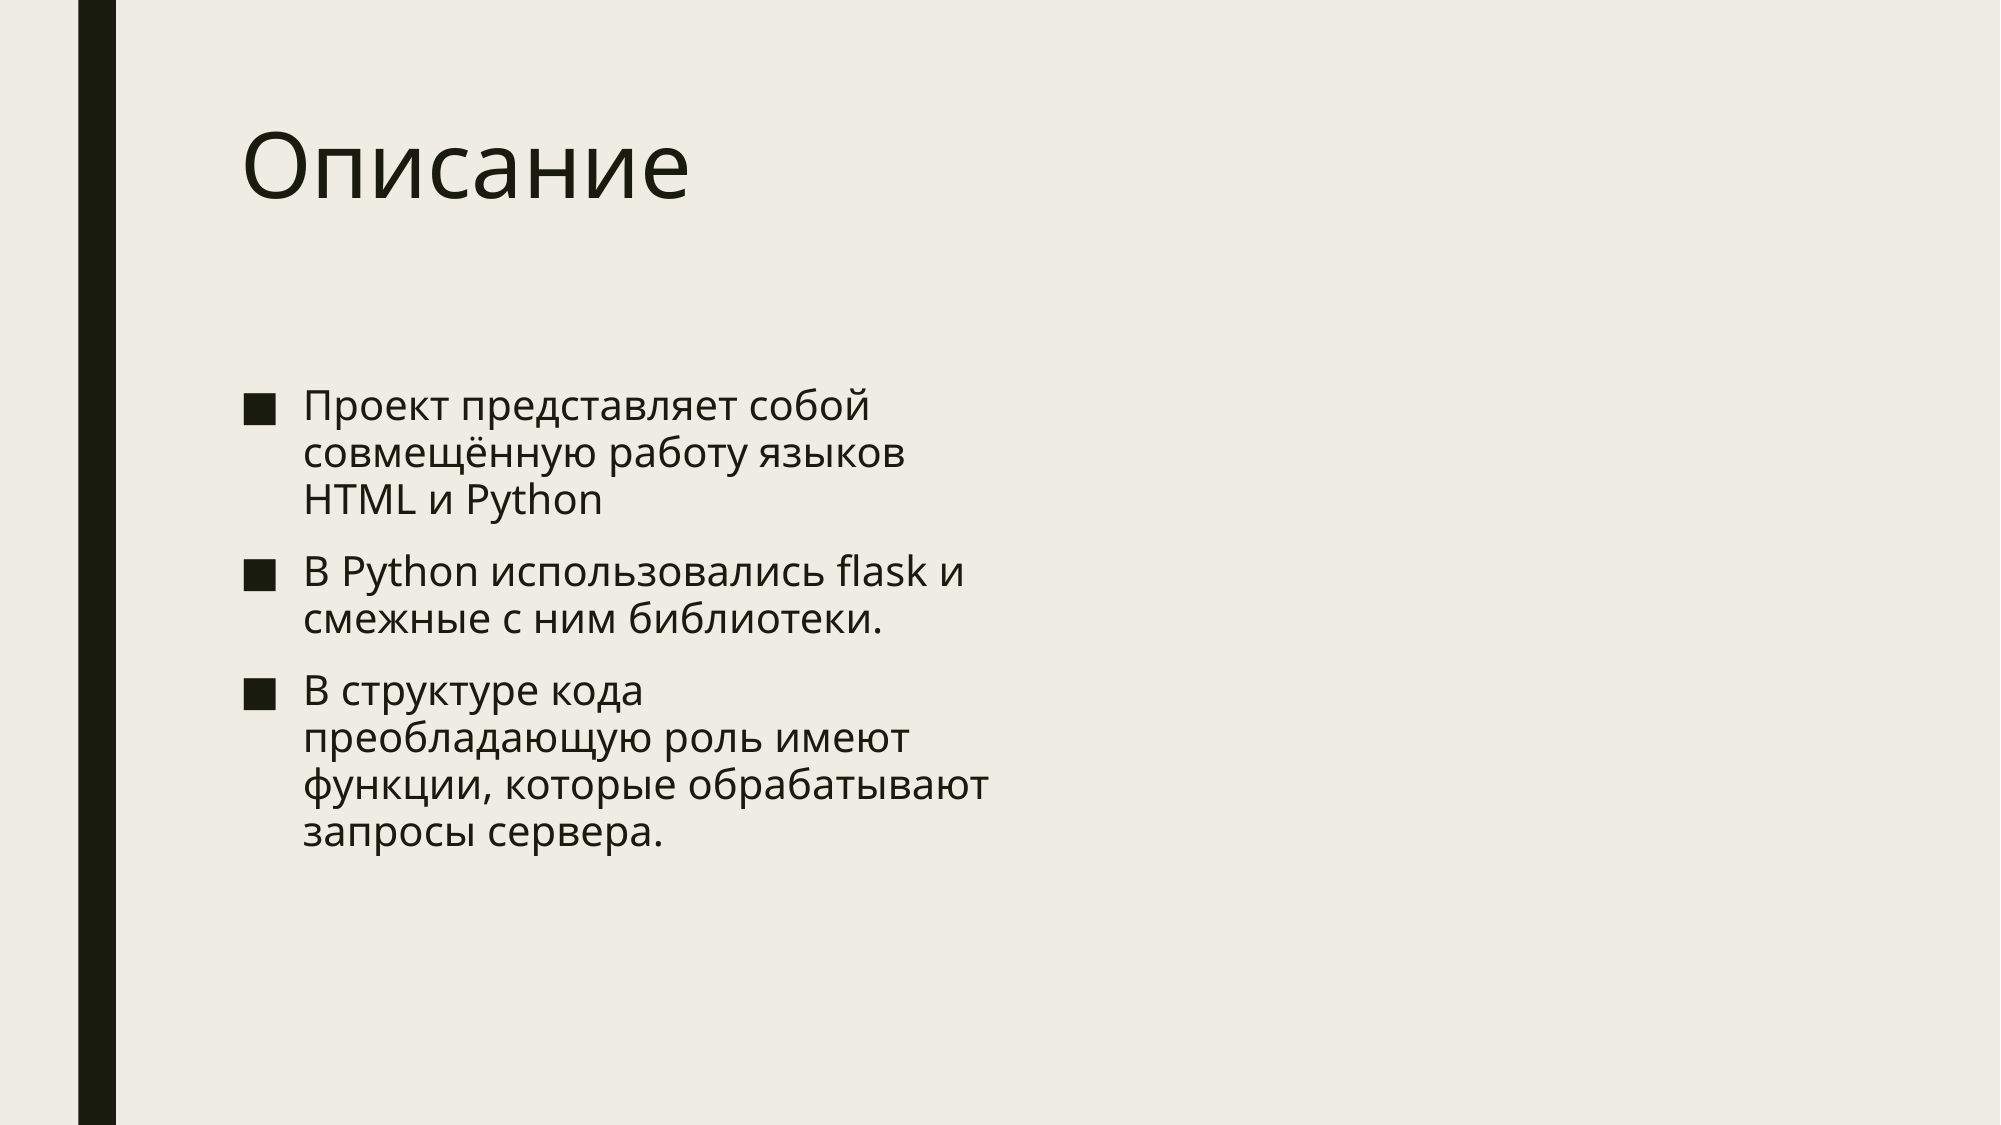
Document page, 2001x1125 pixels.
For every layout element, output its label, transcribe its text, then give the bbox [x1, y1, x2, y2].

title Описание [225, 112, 1800, 357]
list Проект представляет собой совмещённую работу языков HTML и Python В Python использовались flask и смежные с ним библиотеки. В структуре кода преобладающую роль имеют функции, которые обрабатывают запросы сервера. [225, 375, 1006, 963]
